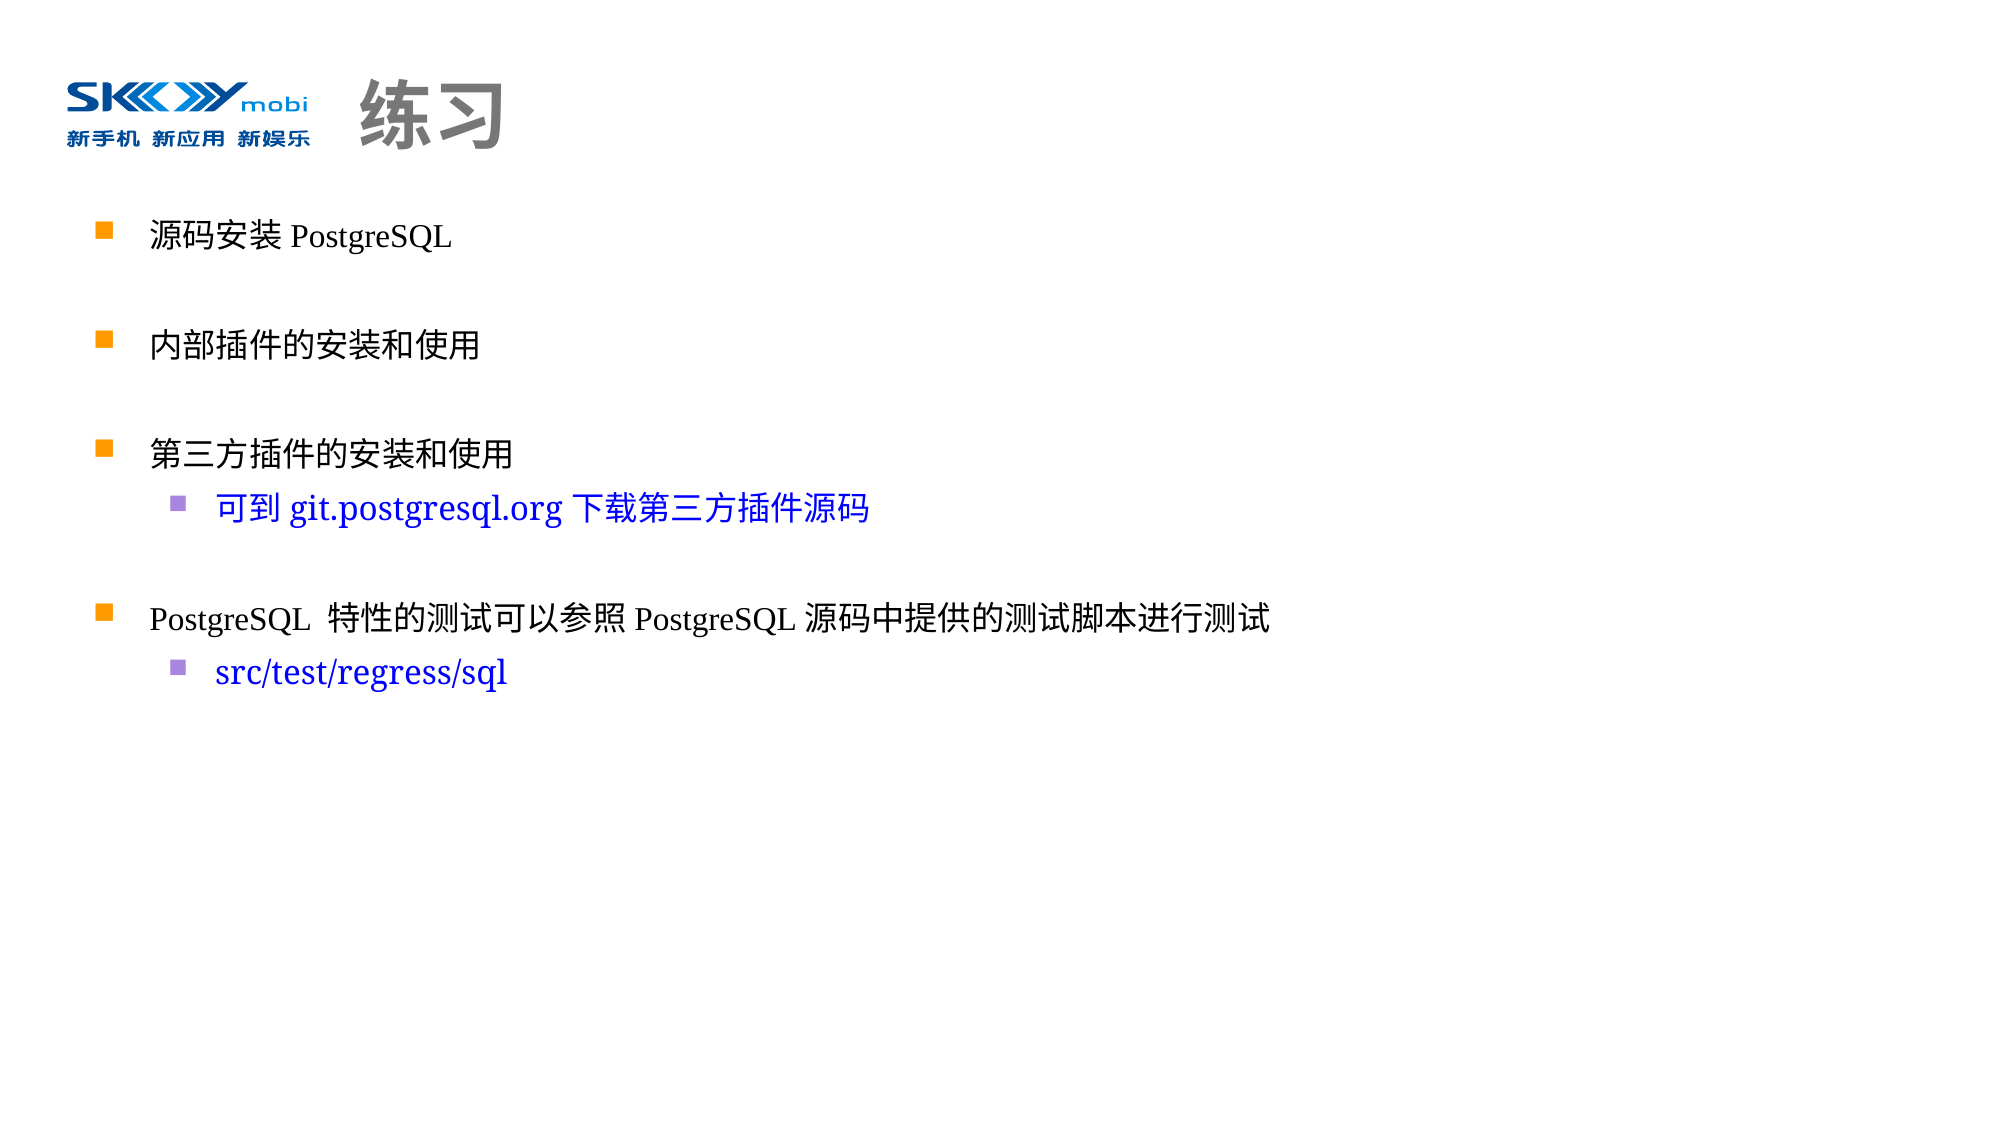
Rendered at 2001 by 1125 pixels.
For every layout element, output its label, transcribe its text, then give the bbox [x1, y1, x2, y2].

title 练习 [343, 60, 1901, 167]
list 源码安装PostgreSQL 内部插件的安装和使用 第三方插件的安装和使用 可到git.postgresql.org下载第三方插件源码 PostgreSQL 特性的测试可以参照PostgreSQL源码中提供的测试脚本进行测试 src/test/regress/sql [77, 198, 1901, 1020]
